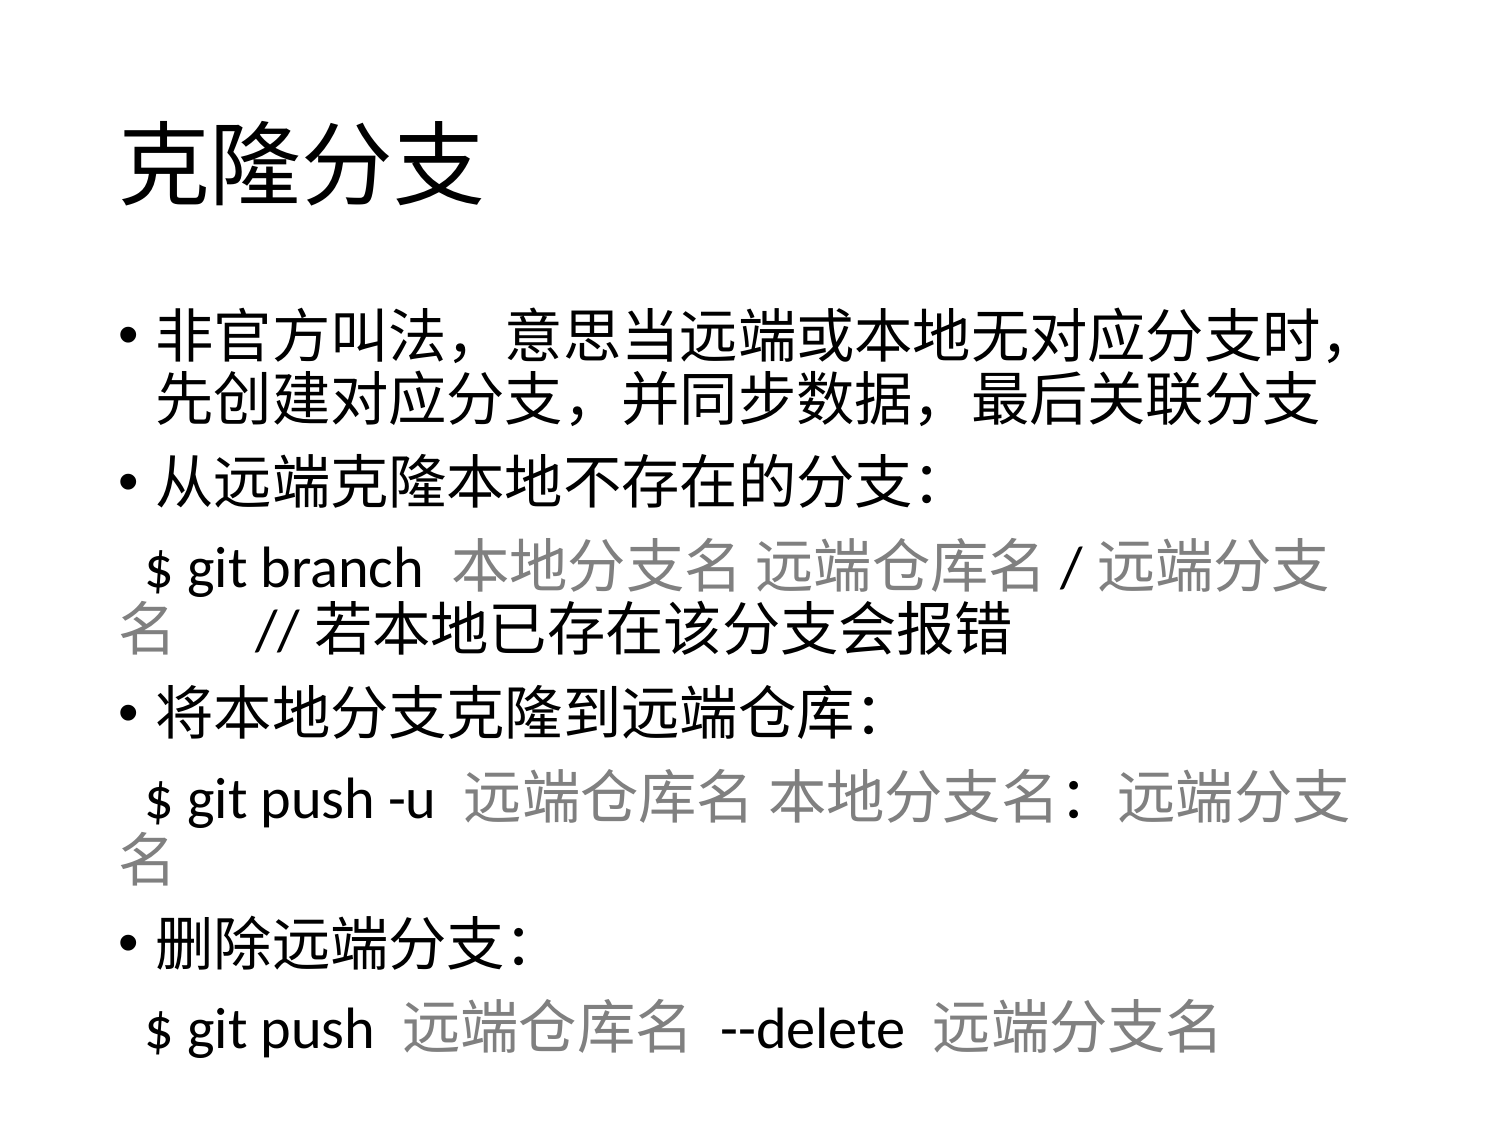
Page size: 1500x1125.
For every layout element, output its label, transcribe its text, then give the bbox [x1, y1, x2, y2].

title 克隆分支 [103, 59, 1397, 278]
list 非官方叫法，意思当远端或本地无对应分支时，先创建对应分支，并同步数据，最后关联分支 从远端克隆本地不存在的分支： $ git branch 本地分支名 远端仓库名/远端分支名 //若本地已存在该分支会报错 将本地分支克隆到远端仓库： $ git push -u 远端仓库名 本地分支名：远端分支名 删除远端分支： $ git push 远端仓库名 --delete 远端分支名 [103, 299, 1397, 1081]
